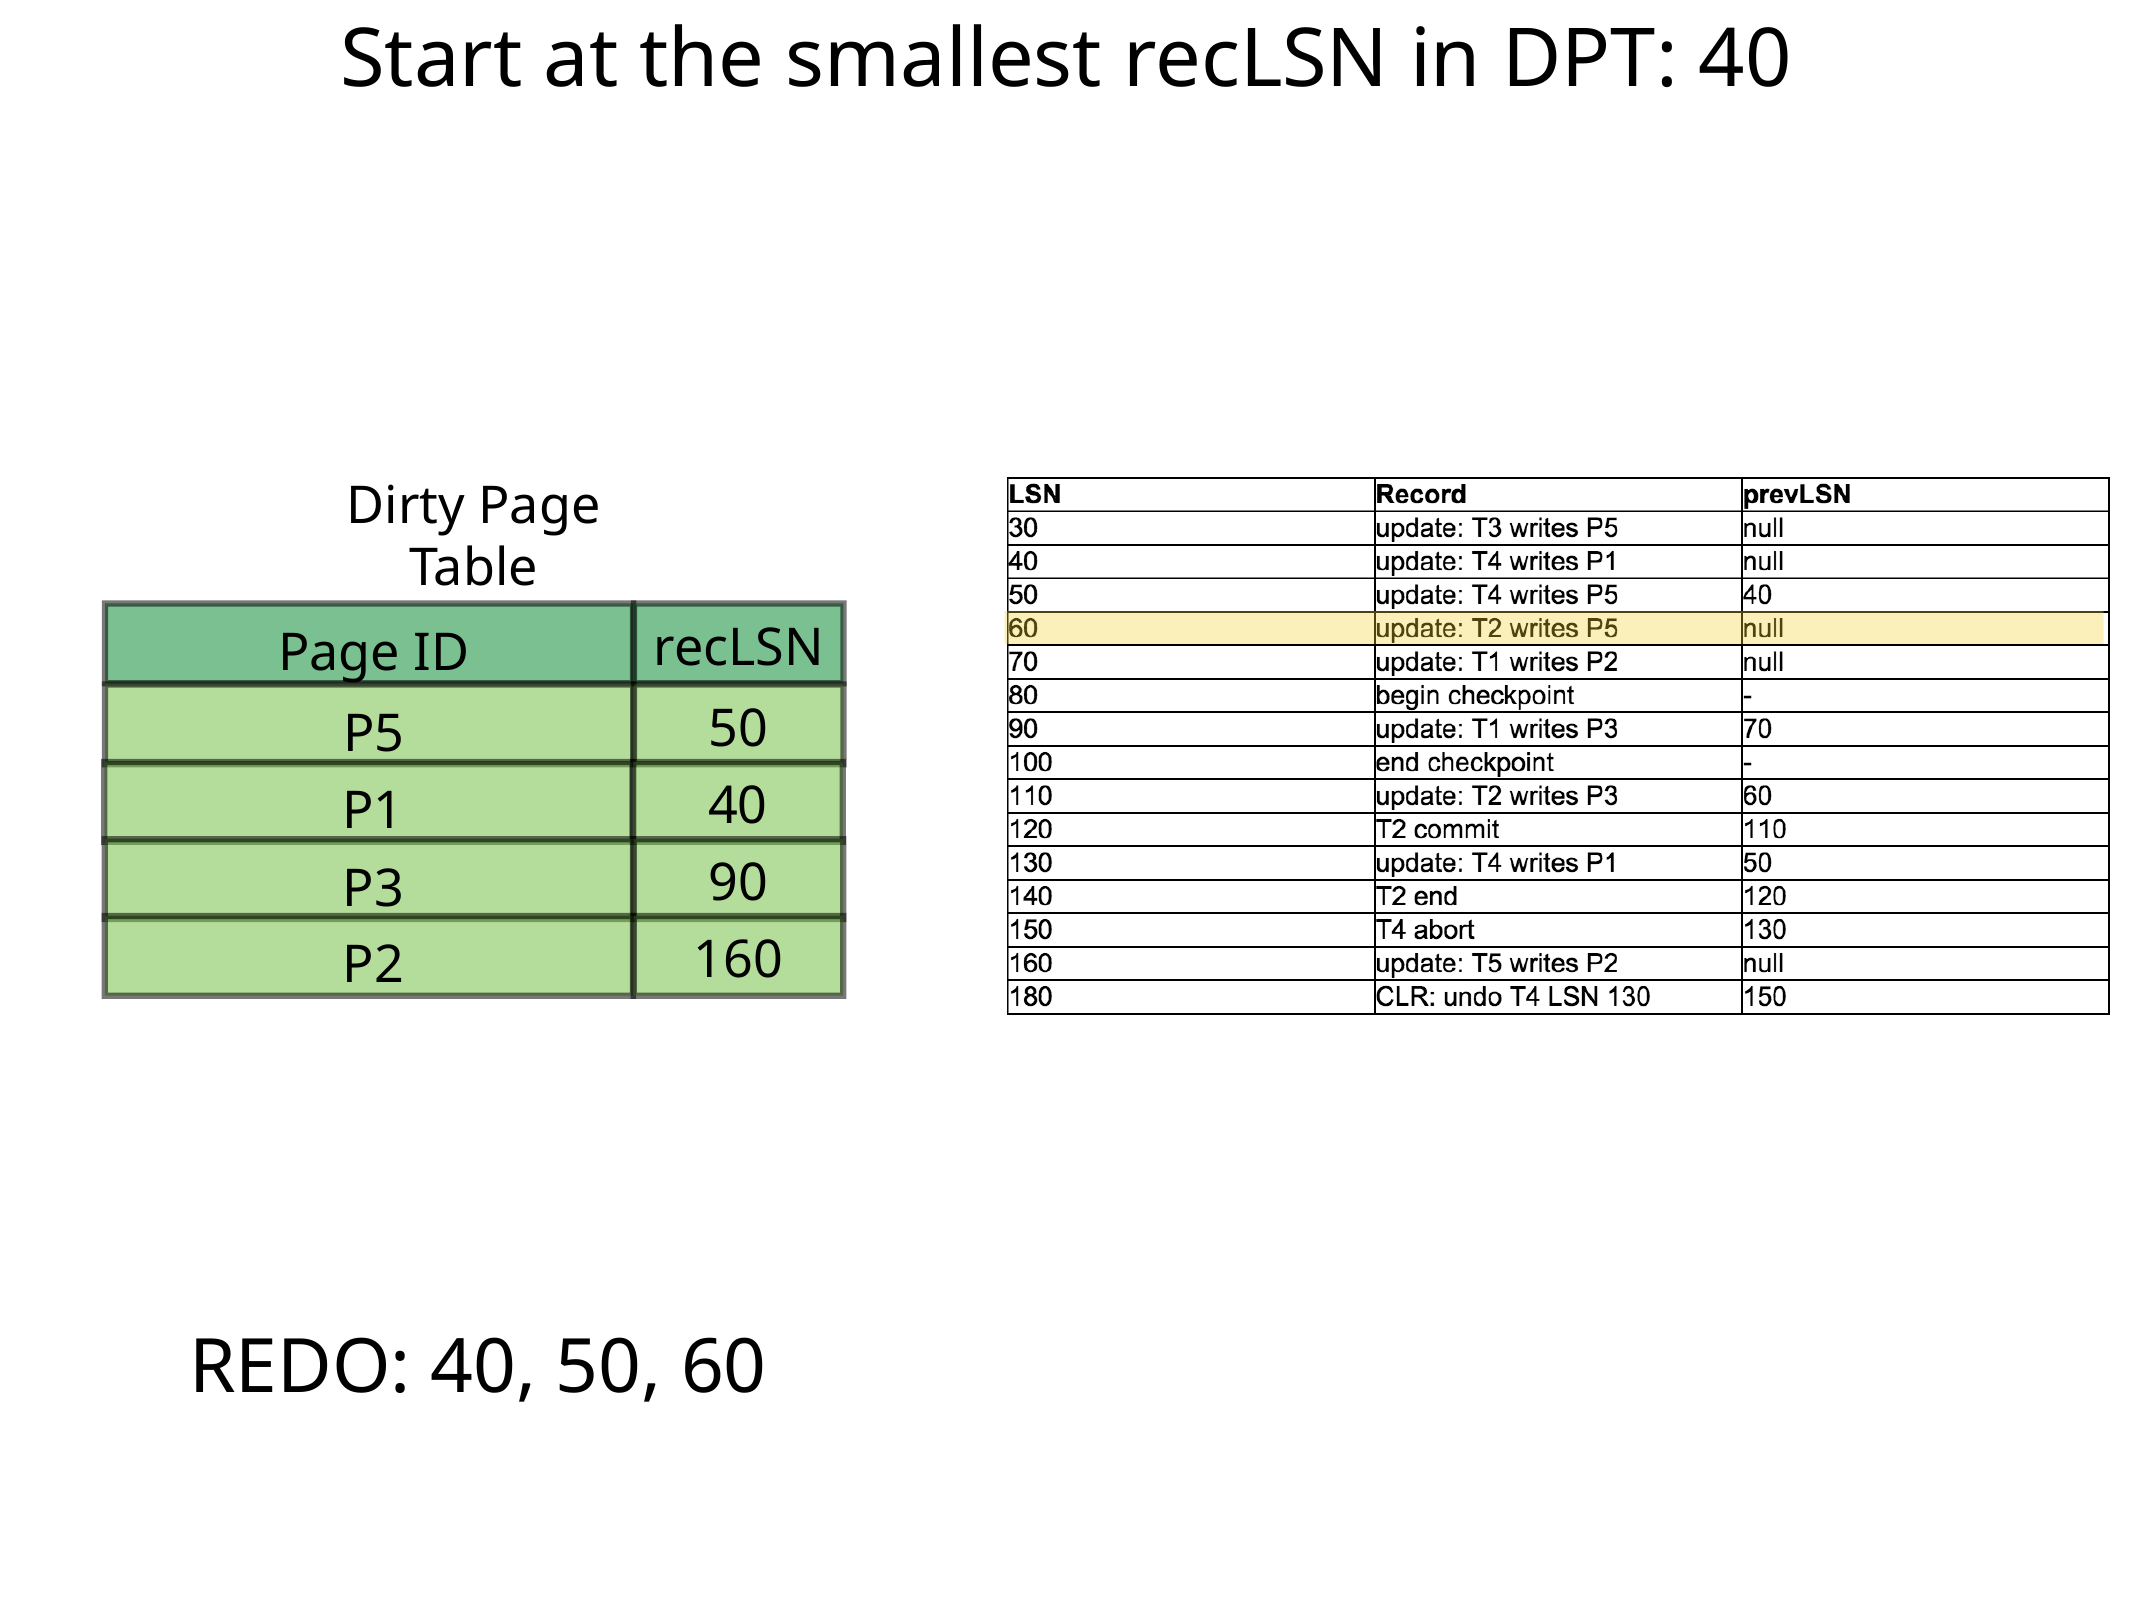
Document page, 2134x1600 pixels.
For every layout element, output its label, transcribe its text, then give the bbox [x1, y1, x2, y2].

text_box [104, 839, 633, 915]
text_box Dirty Page Table [269, 495, 678, 572]
text_box [105, 603, 633, 684]
text_box [104, 761, 633, 839]
text_box P5 [249, 694, 499, 761]
text_box 40 [631, 766, 846, 839]
text_box 50 [631, 689, 846, 762]
text_box P3 [248, 849, 499, 915]
list Start at the smallest recLSN in DPT: 40 [155, 4, 1978, 186]
text_box [633, 603, 844, 608]
picture [1001, 472, 2120, 1024]
text_box [633, 684, 844, 689]
text_box [633, 915, 844, 920]
text_box Page ID [249, 613, 499, 684]
text_box [633, 839, 844, 844]
text_box 90 [631, 844, 846, 916]
text_box recLSN [631, 608, 846, 681]
text_box P1 [248, 772, 498, 839]
text_box P2 [248, 926, 499, 998]
text_box [633, 761, 843, 766]
text_box 160 [631, 920, 846, 993]
text_box REDO: 40, 50, 60 [180, 1308, 2002, 1416]
text_box [104, 915, 633, 996]
text_box [105, 684, 633, 761]
